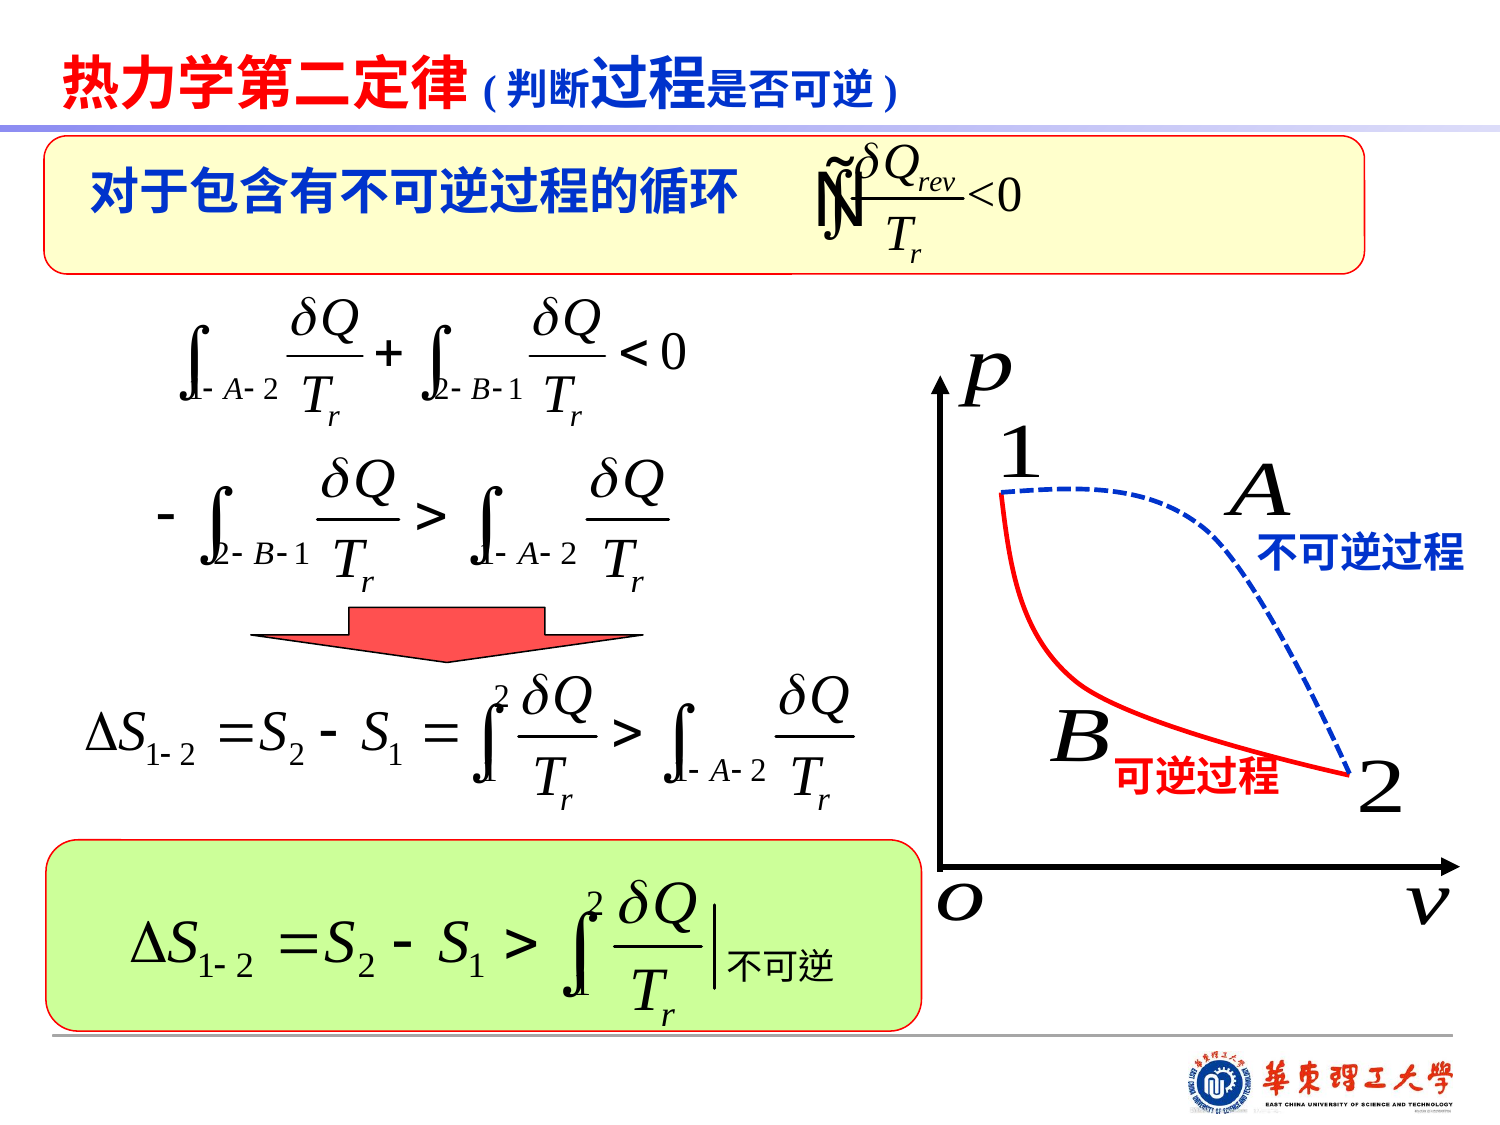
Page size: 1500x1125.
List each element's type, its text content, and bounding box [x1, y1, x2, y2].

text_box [802, 130, 1033, 275]
text_box [250, 613, 644, 658]
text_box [147, 443, 682, 605]
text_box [45, 839, 922, 1040]
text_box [921, 338, 1500, 945]
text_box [162, 283, 695, 438]
text_box 热力学第二定律(判断过程是否可逆) [46, 39, 1058, 125]
text_box [43, 135, 797, 275]
text_box 对于包含有不可逆过程的循环 [34, 146, 795, 253]
text_box [1037, 135, 1365, 274]
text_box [75, 659, 866, 823]
picture [1188, 1051, 1453, 1114]
